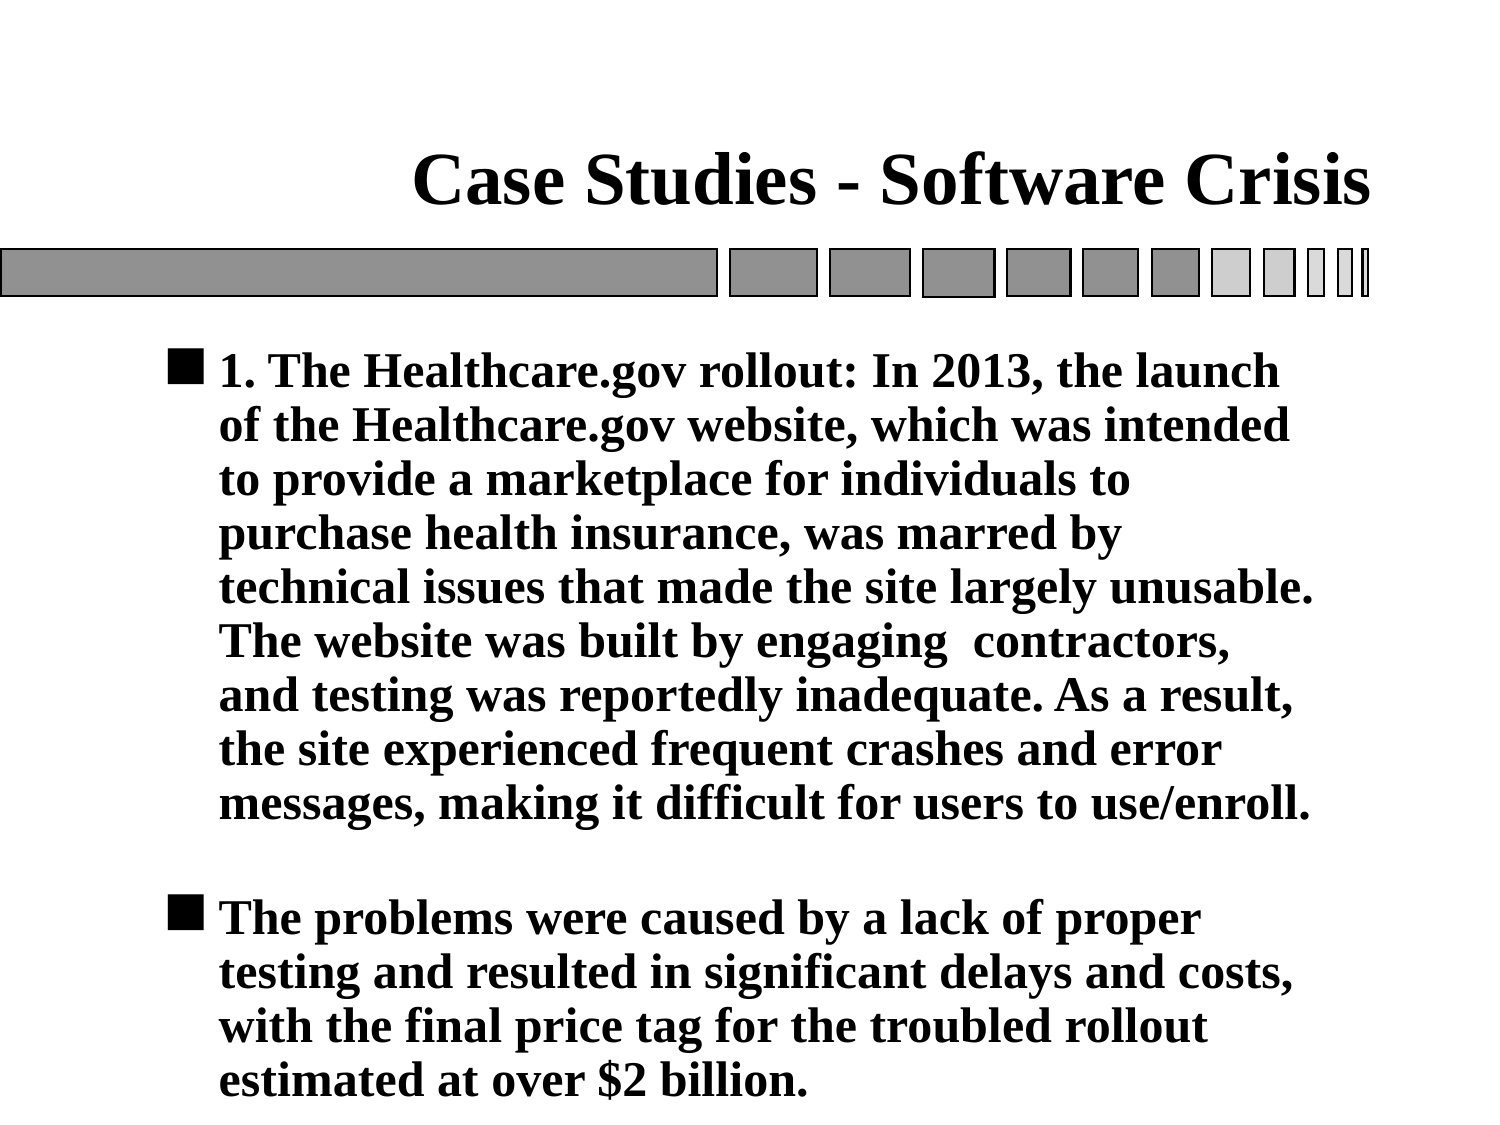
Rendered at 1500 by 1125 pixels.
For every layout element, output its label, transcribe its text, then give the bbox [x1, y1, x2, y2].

title Case Studies - Software Crisis [211, 40, 1388, 229]
list 1. The Healthcare.gov rollout: In 2013, the launch of the Healthcare.gov website, which was intended to provide a marketplace for individuals to purchase health insurance, was marred by technical issues that made the site largely unusable. The website was built by engaging contractors, and testing was reportedly inadequate. As a result, the site experienced frequent crashes and error messages, making it difficult for users to use/enroll. The problems were caused by a lack of proper testing and resulted in significant delays and costs, with the final price tag for the troubled rollout estimated at over $2 billion. [156, 336, 1333, 1013]
